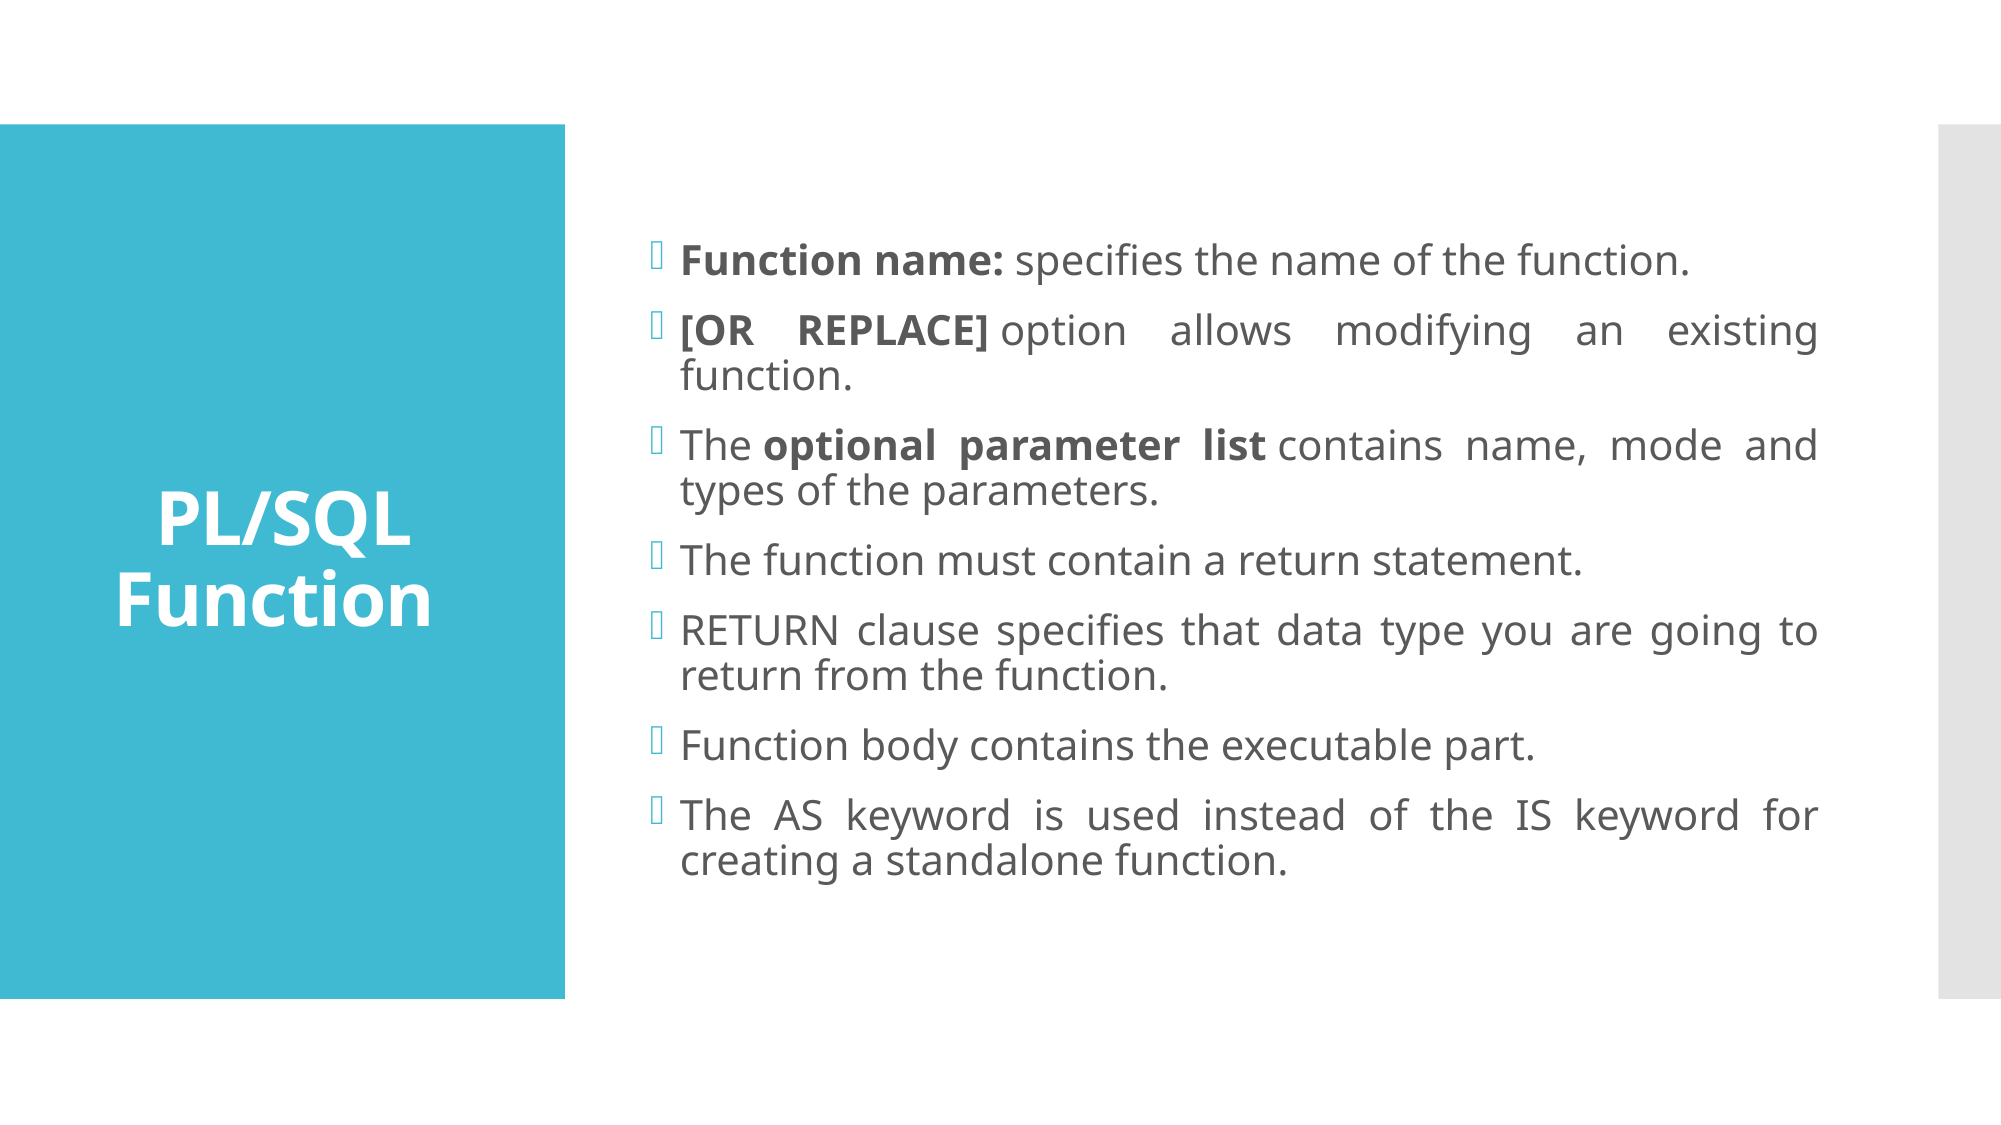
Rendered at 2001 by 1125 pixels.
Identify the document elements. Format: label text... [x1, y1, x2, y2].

title PL/SQL Function [41, 184, 525, 940]
list Function name: specifies the name of the function. [OR REPLACE] option allows modifying an existing function. The optional parameter list contains name, mode and types of the parameters. The function must contain a return statement. RETURN clause specifies that data type you are going to return from the function. Function body contains the executable part. The AS keyword is used instead of the IS keyword for creating a standalone function. [634, 141, 1835, 982]
